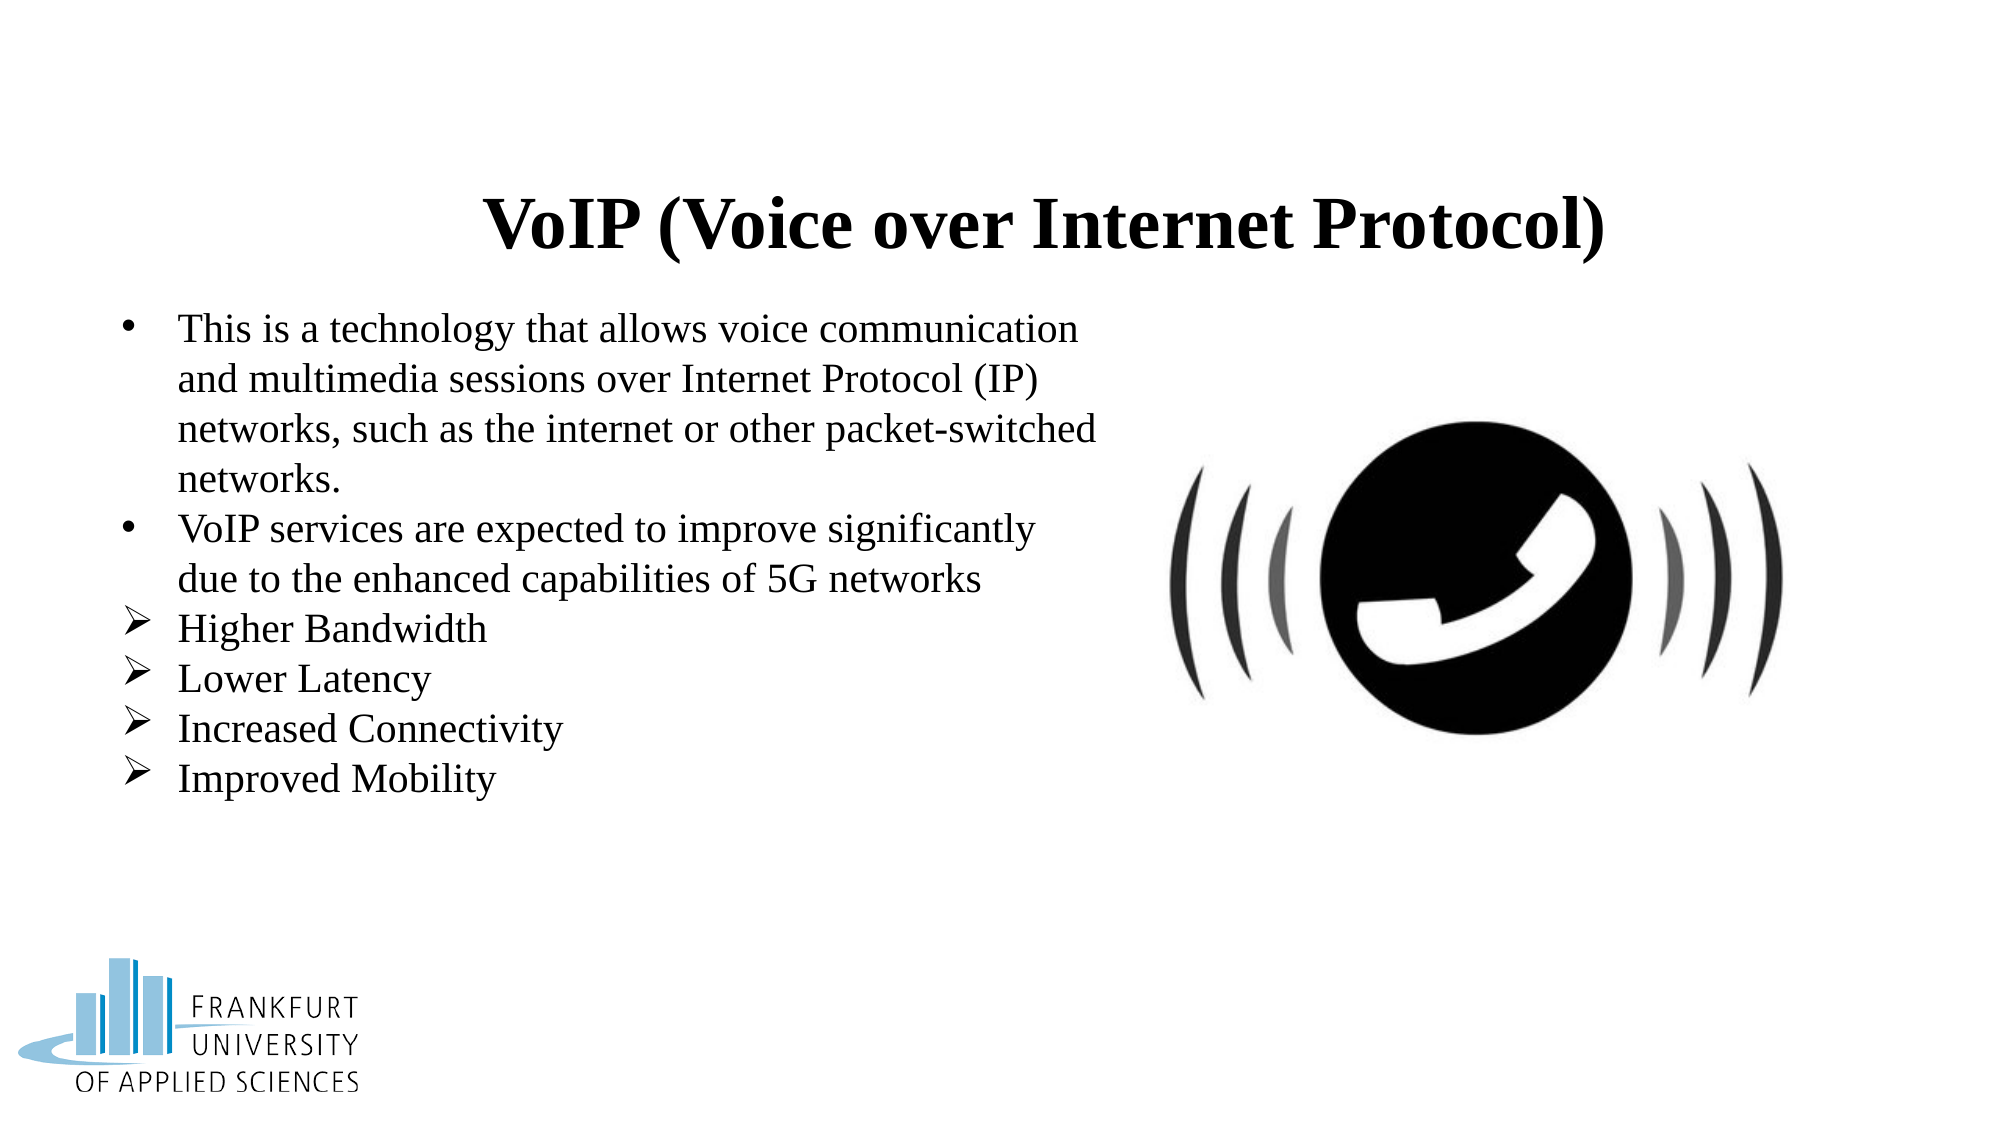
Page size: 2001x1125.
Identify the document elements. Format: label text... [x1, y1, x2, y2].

text_box This is a technology that allows voice communication and multimedia sessions over Internet Protocol (IP) networks, such as the internet or other packet-switched networks. VoIP services are expected to improve significantly due to the enhanced capabilities of 5G networks Higher Bandwidth Lower Latency Increased Connectivity Improved Mobility [106, 293, 1114, 859]
picture [1101, 367, 1852, 790]
text_box VoIP (Voice over Internet Protocol) [468, 166, 1635, 272]
picture [18, 958, 358, 1092]
